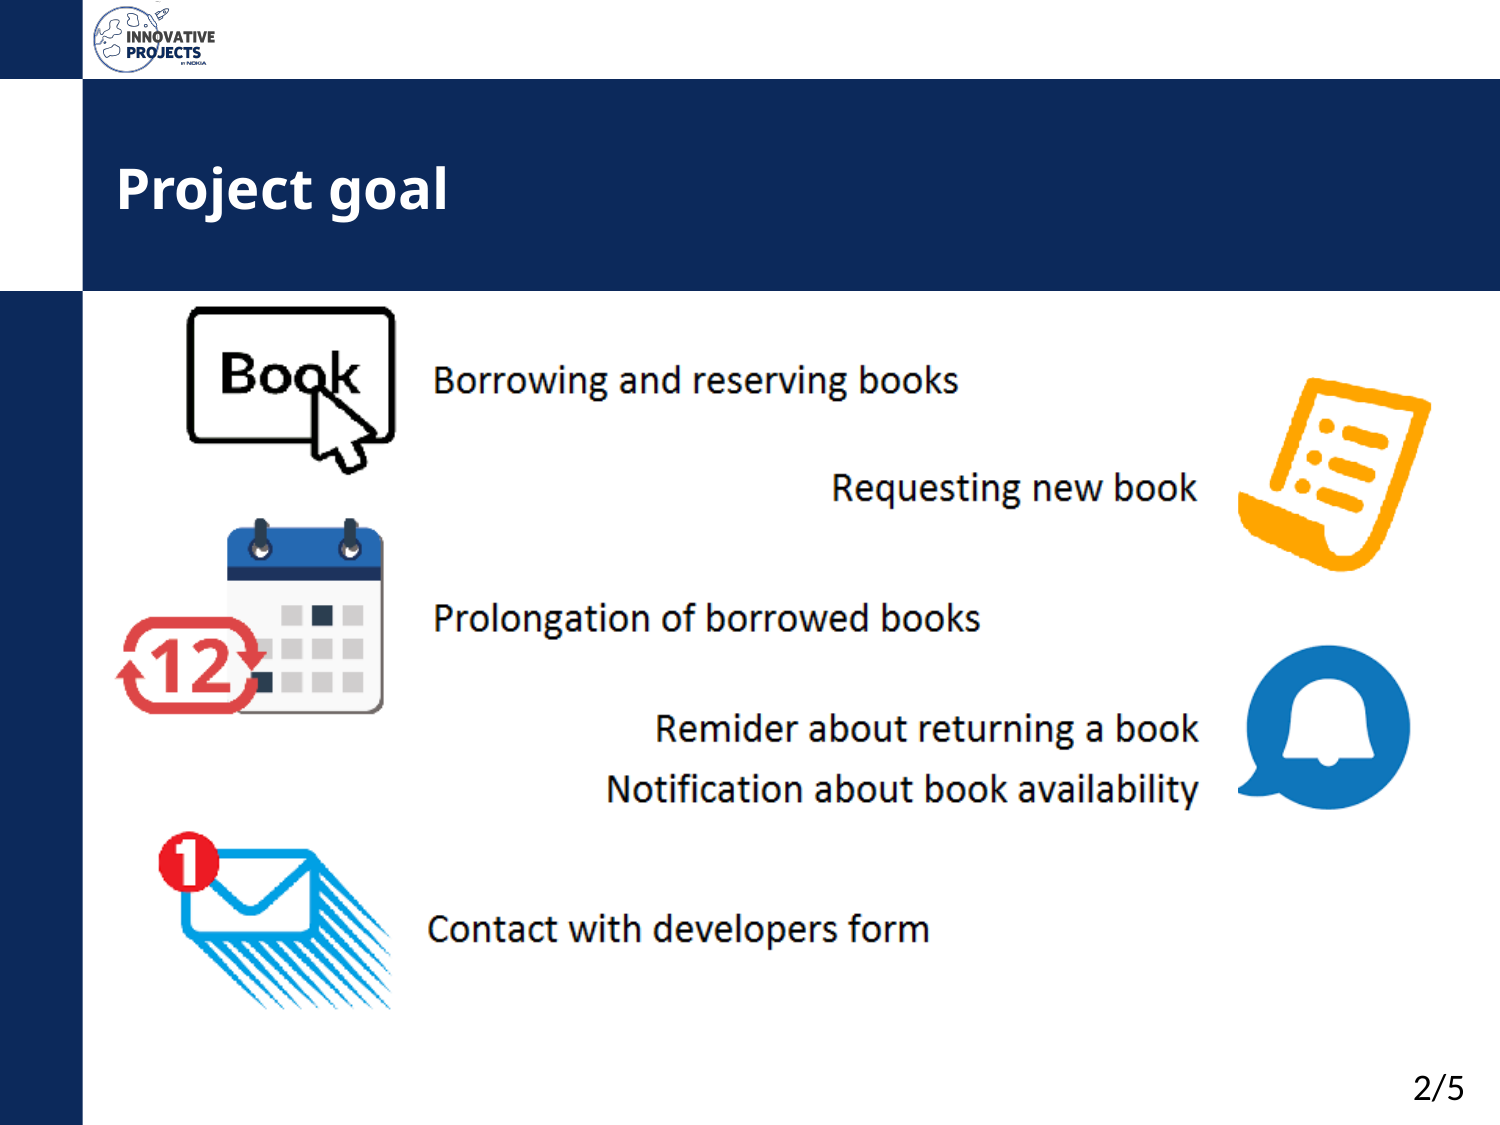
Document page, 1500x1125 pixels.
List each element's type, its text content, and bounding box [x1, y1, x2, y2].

picture [156, 819, 397, 1016]
picture [589, 613, 1424, 844]
picture [427, 584, 991, 651]
title Project goal [113, 150, 525, 341]
picture [1236, 377, 1435, 586]
picture [182, 298, 1221, 567]
picture [93, 1, 215, 73]
picture [413, 902, 936, 955]
text_box 2/5 [1398, 1055, 1481, 1116]
picture [111, 503, 397, 724]
